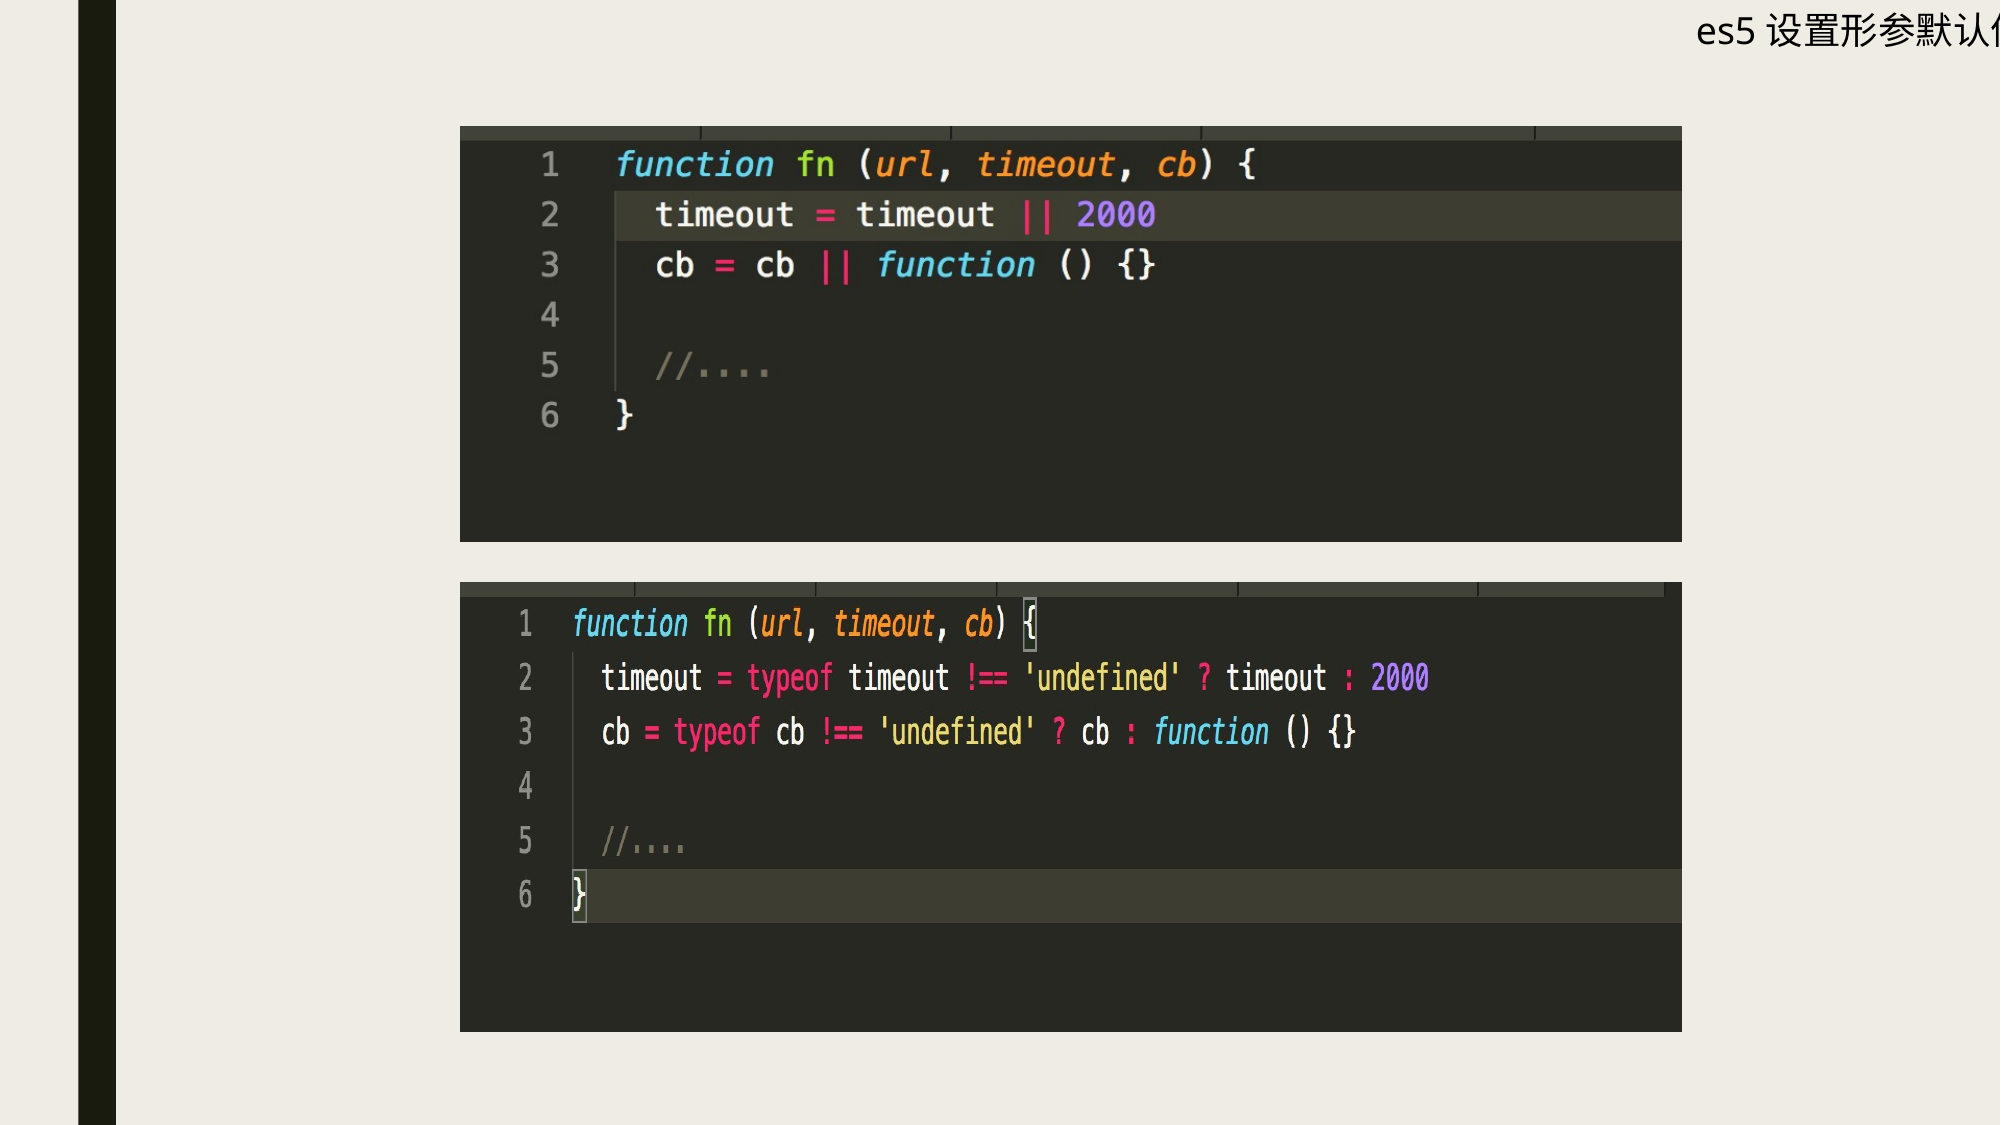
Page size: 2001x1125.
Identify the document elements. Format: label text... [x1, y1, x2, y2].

text_box es5设置形参默认值 [1681, 0, 2000, 60]
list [460, 126, 1682, 542]
picture [460, 582, 1682, 1032]
